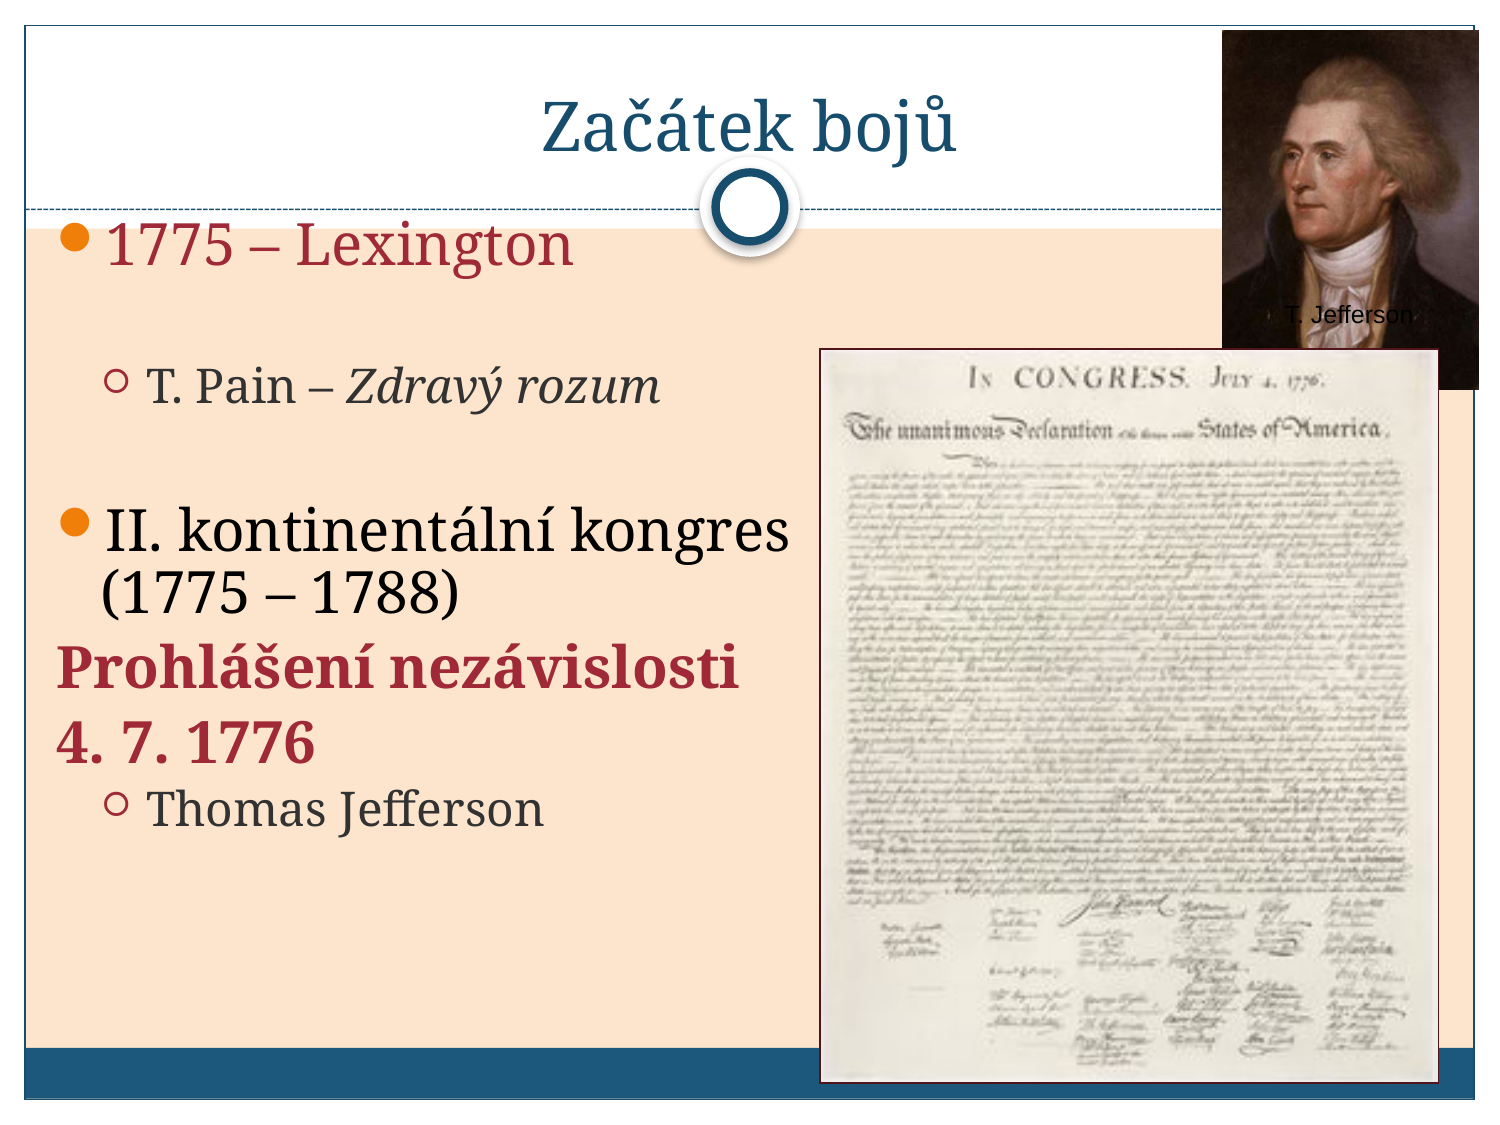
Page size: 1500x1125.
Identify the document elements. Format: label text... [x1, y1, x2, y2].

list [820, 349, 1439, 1083]
list 1775 – Lexington T. Pain – Zdravý rozum II. kontinentální kongres (1775 – 1788) Prohlášení nezávislosti 4. 7. 1776 Thomas Jefferson [40, 207, 810, 1071]
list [1222, 30, 1479, 391]
title Začátek bojů [74, 45, 1215, 173]
